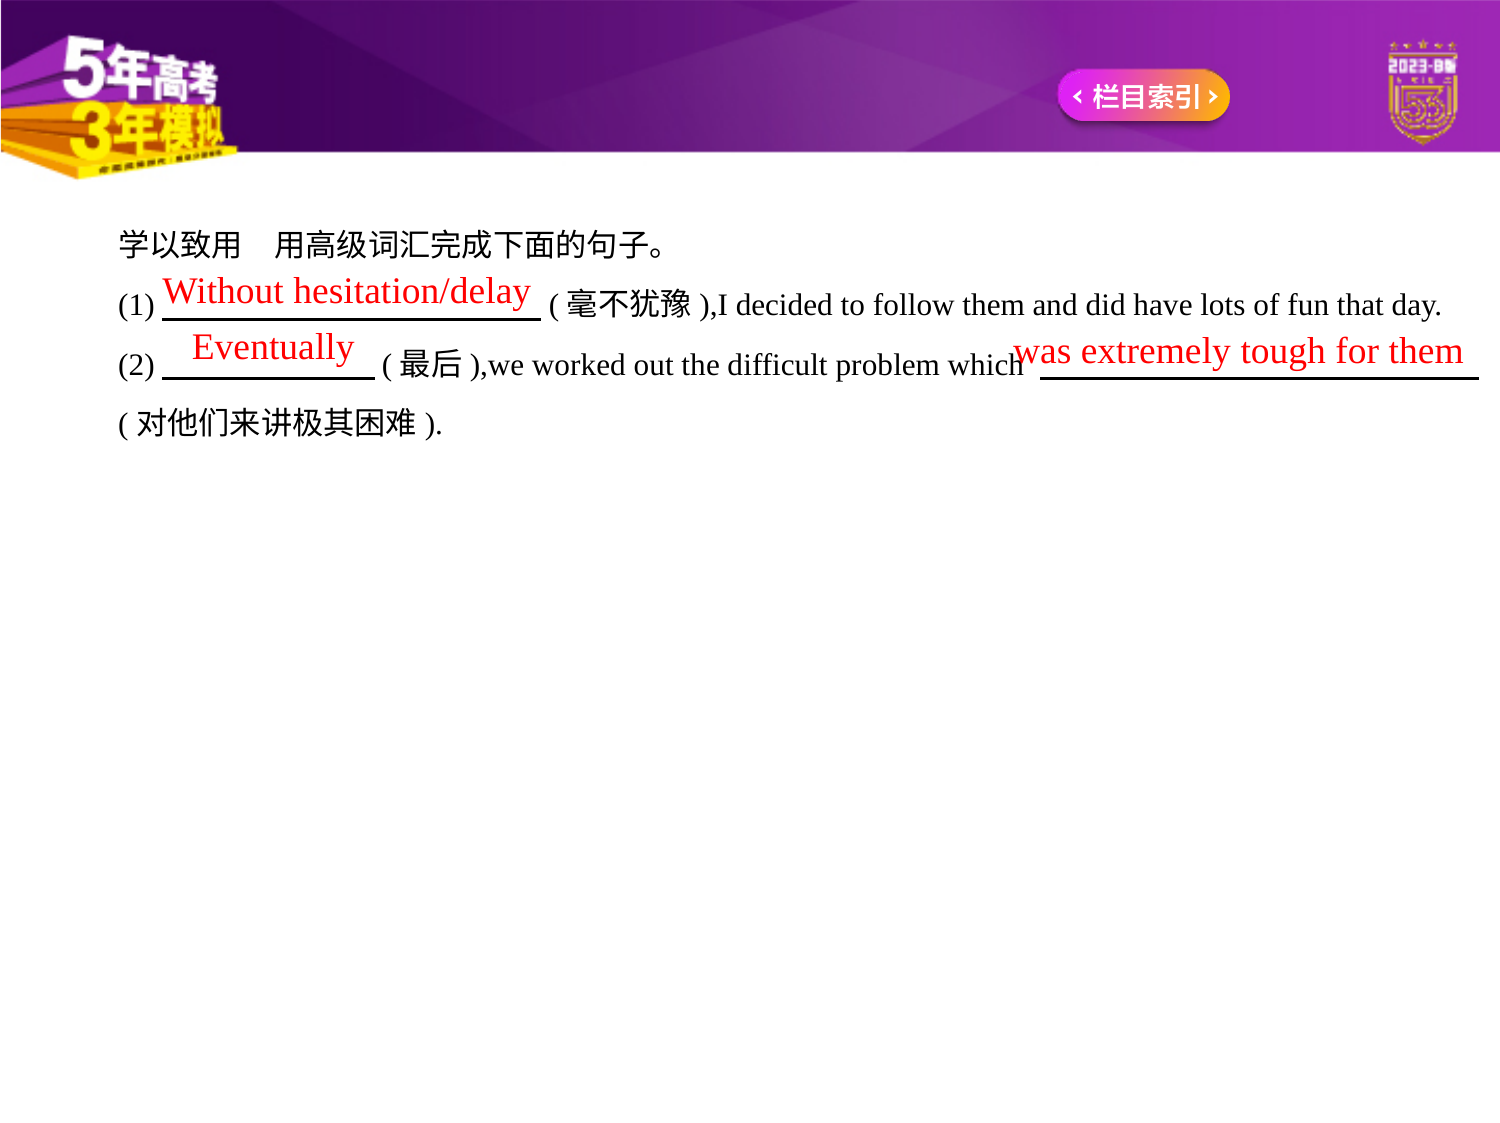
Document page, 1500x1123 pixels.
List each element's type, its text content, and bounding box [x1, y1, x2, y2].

text_box 学以致用 用高级词汇完成下面的句子。 (1) (毫不犹豫),I decided to follow them and did have lots of fun that day. (2) (最后),we worked out the difficult problem which (对他们来讲极其困难). [118, 206, 1483, 441]
text_box Without hesitation/delay [147, 258, 915, 319]
picture [0, 0, 1500, 1123]
text_box Eventually [177, 314, 945, 375]
text_box was extremely tough for them [998, 318, 1500, 379]
